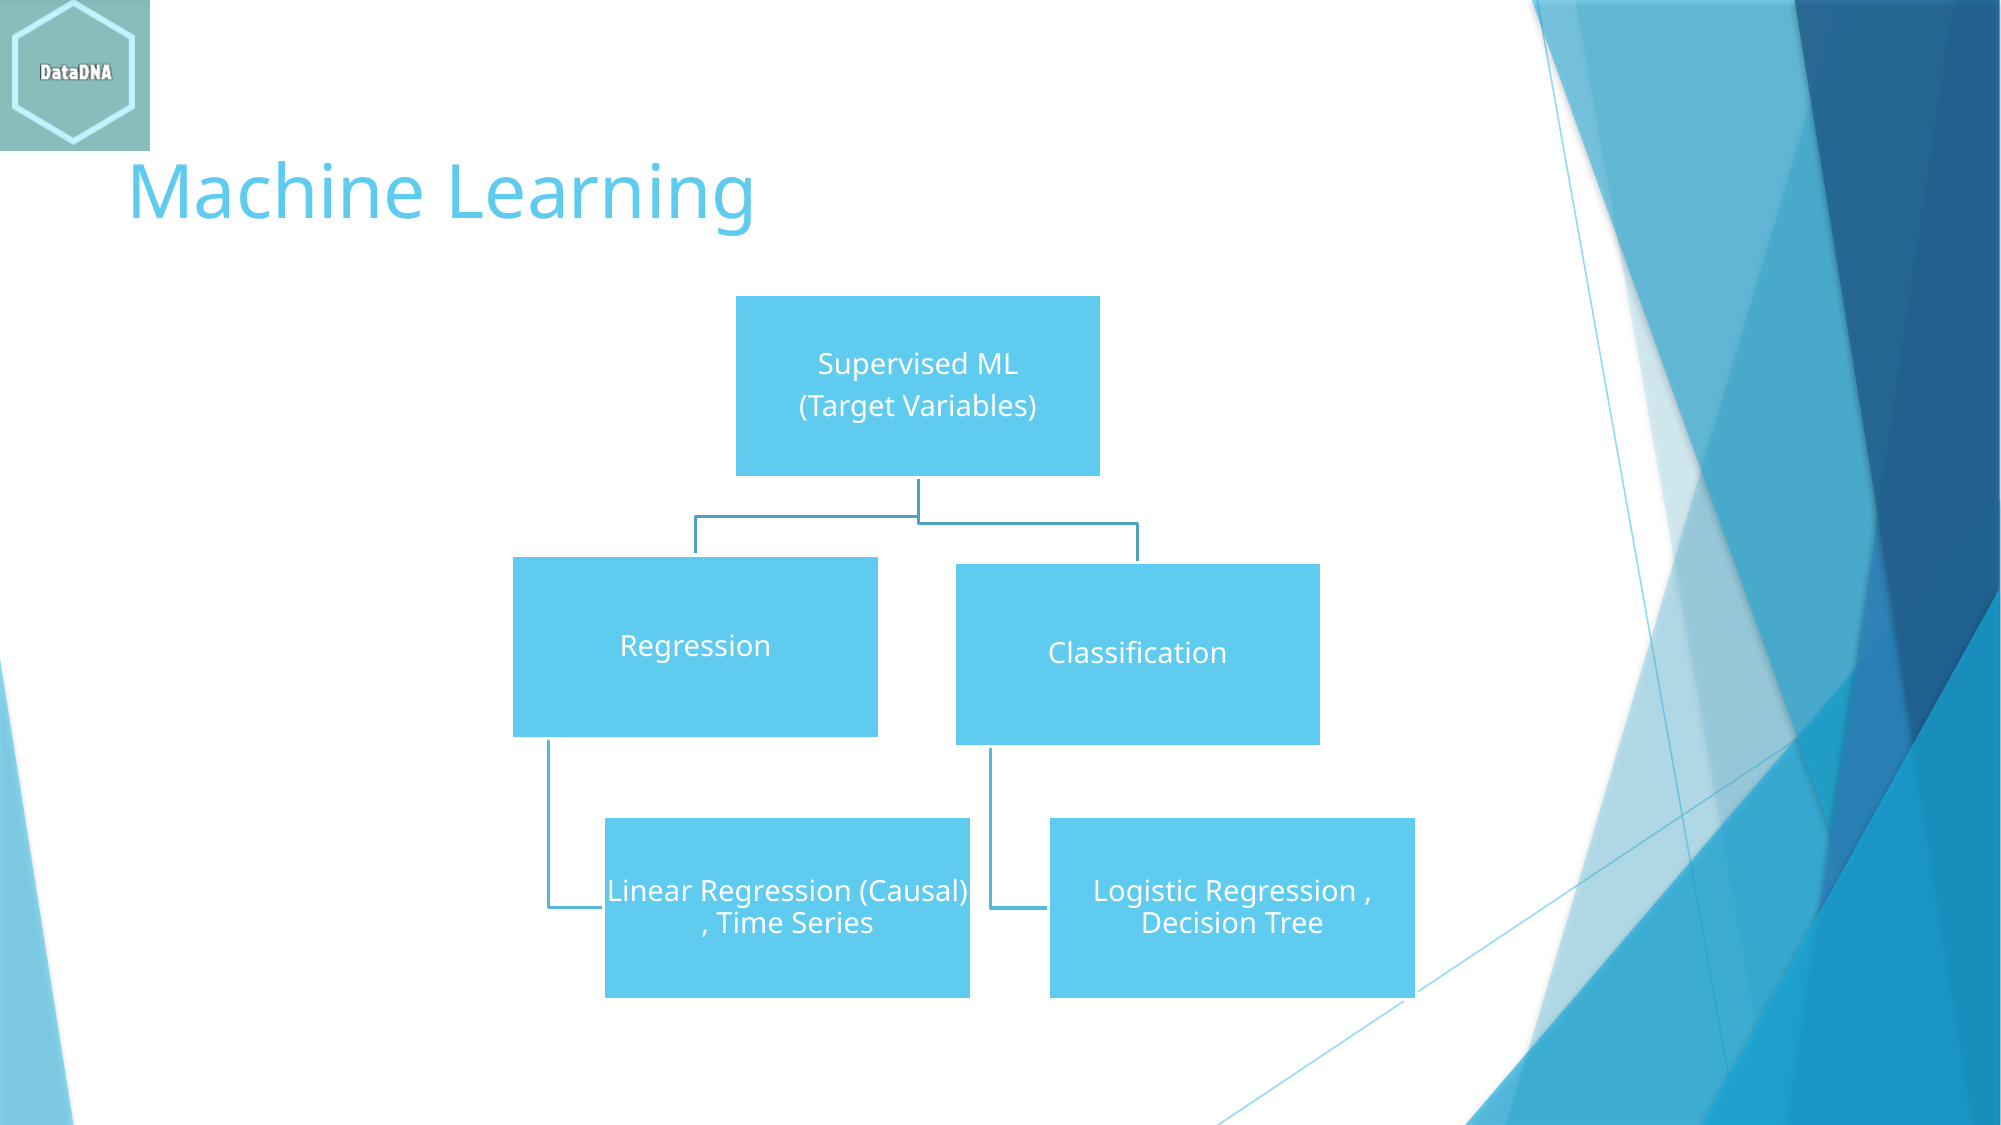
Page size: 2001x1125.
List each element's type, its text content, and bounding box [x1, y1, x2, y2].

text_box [406, 292, 1522, 1001]
title Machine Learning [111, 135, 1522, 353]
picture [0, 0, 150, 151]
